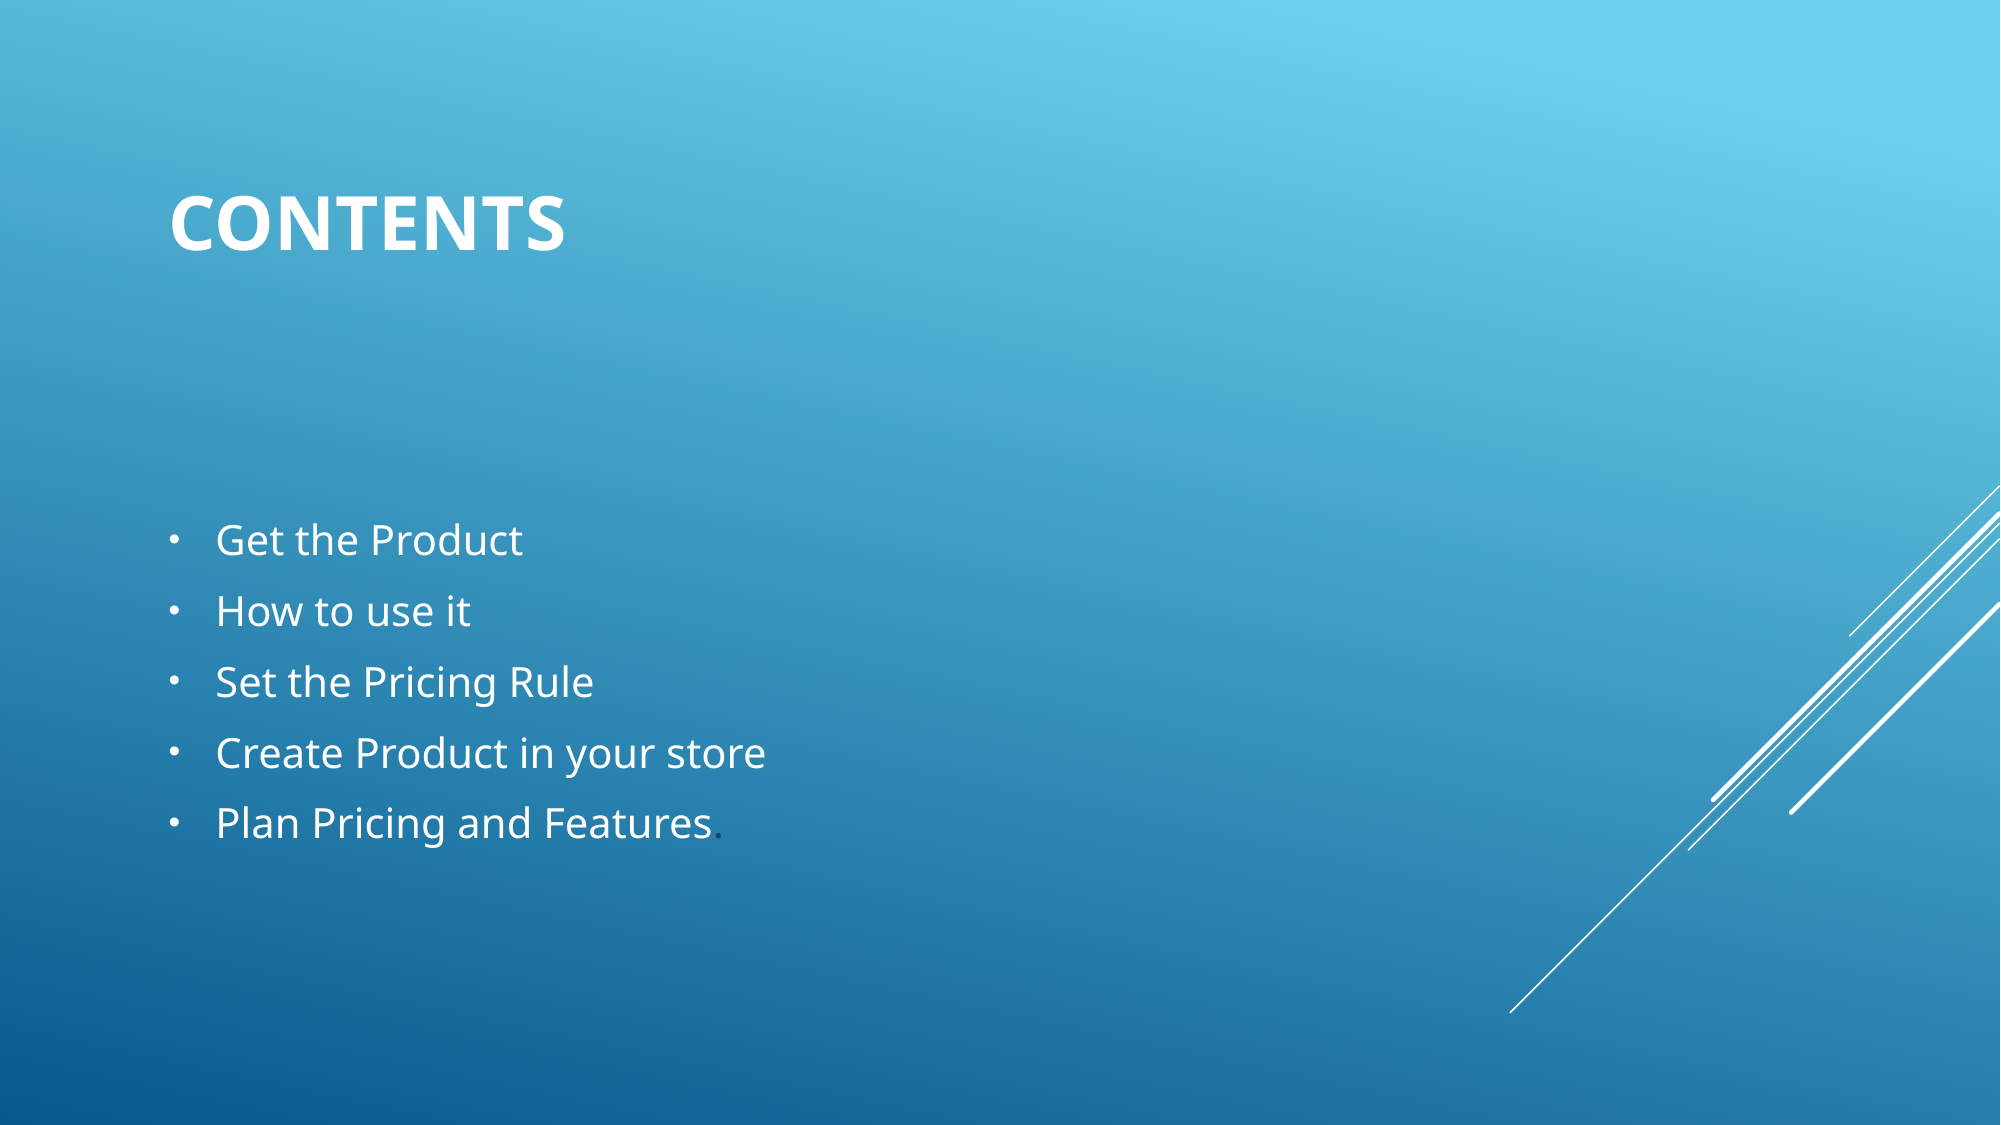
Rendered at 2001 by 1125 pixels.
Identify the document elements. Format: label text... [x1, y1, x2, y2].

title Contents [153, 97, 1554, 345]
list Get the Product How to use it Set the Pricing Rule Create Product in your store Plan Pricing and Features. [153, 384, 1554, 978]
